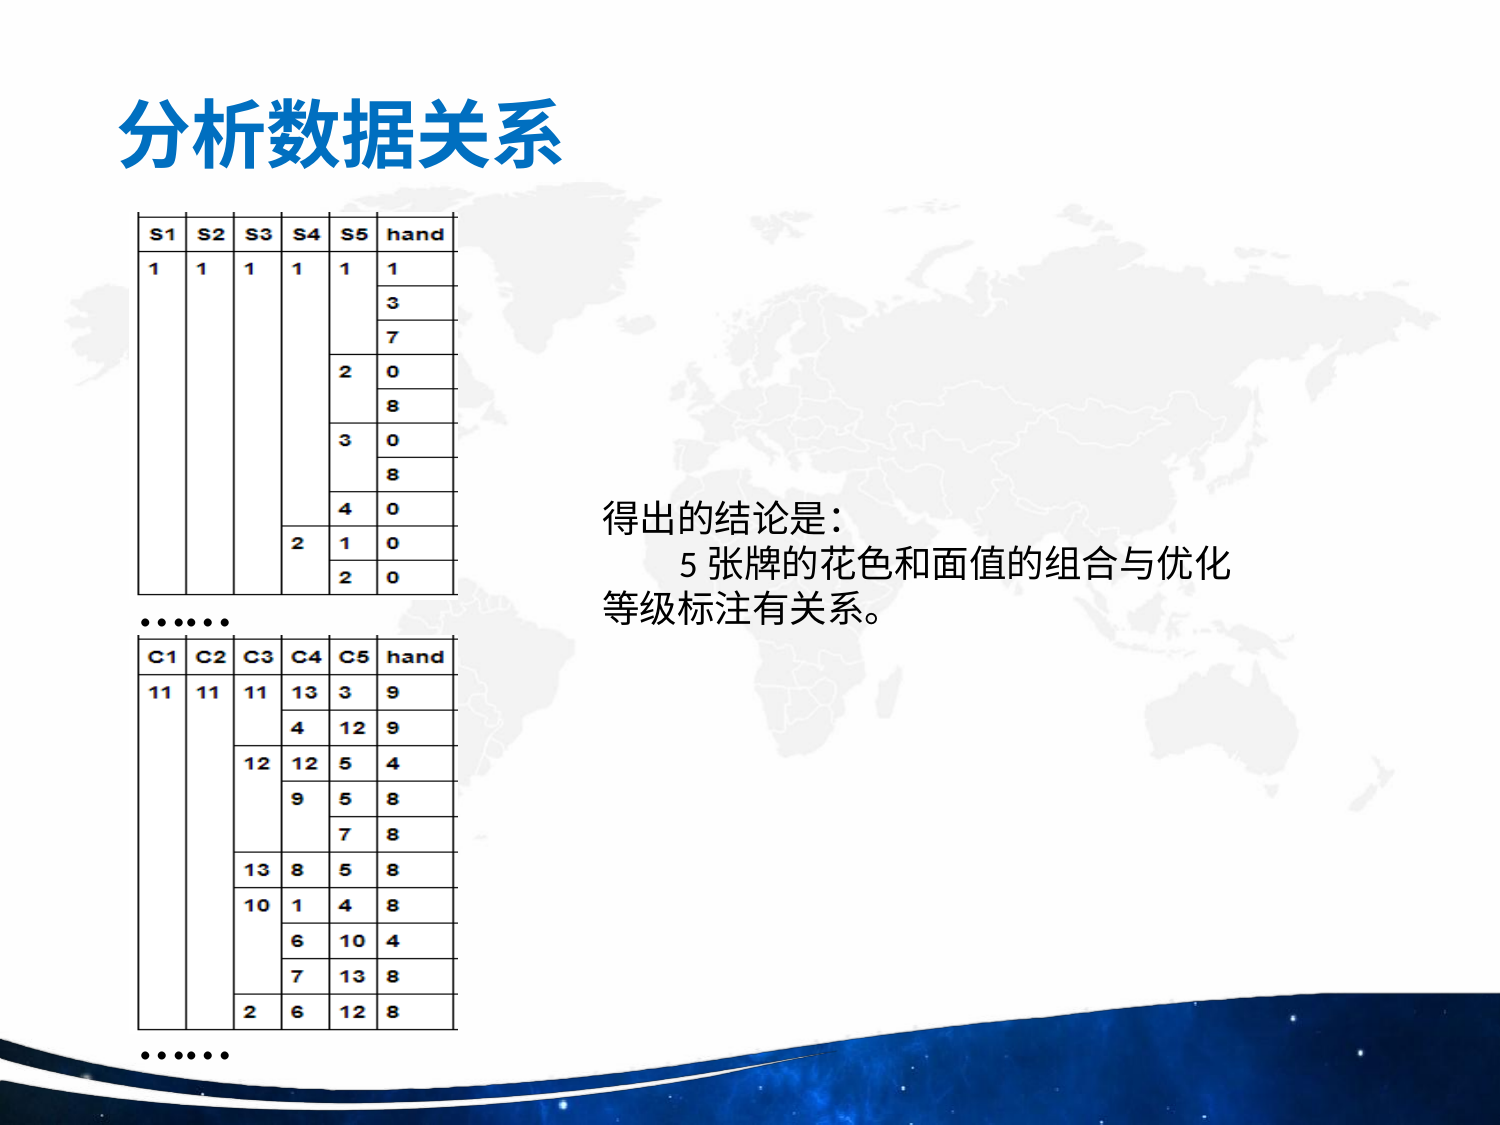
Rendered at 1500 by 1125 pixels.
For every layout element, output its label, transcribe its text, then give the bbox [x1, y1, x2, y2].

picture [0, 0, 1500, 1125]
text_box …… [125, 985, 540, 1081]
text_box …… [125, 551, 540, 647]
text_box 得出的结论是： 5张牌的花色和面值的组合与优化等级标注有关系。 [587, 487, 1261, 683]
title 分析数据关系 [116, 87, 713, 182]
